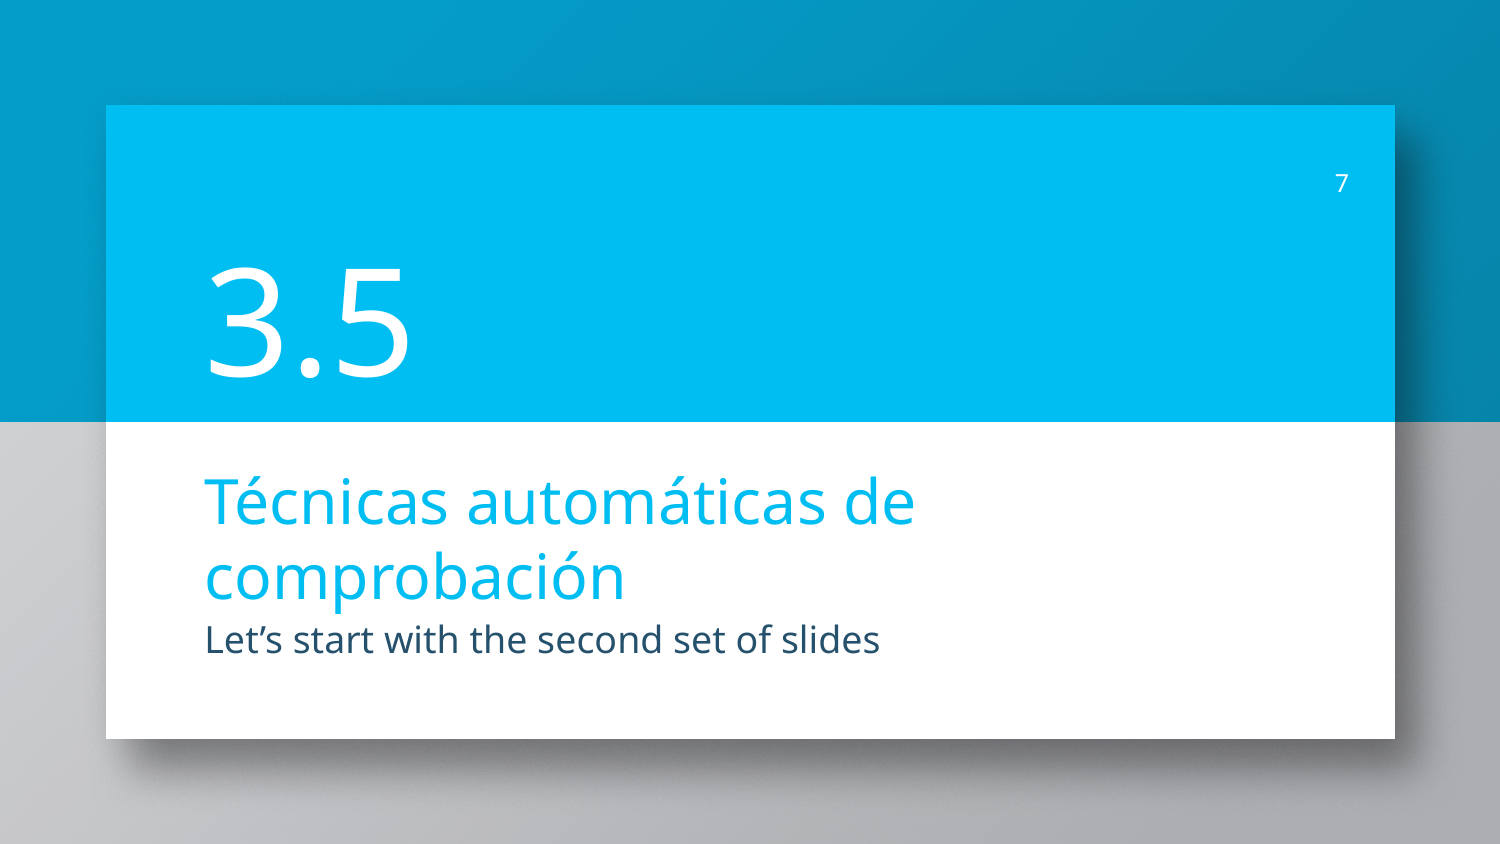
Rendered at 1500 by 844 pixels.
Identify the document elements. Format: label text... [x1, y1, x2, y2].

slide_number 7 [1273, 106, 1364, 217]
text_box 3.5 [189, 142, 474, 422]
subtitle Let’s start with the second set of slides [189, 600, 1311, 693]
picture [0, 423, 1500, 844]
title Técnicas automáticas de comprobación [189, 447, 1311, 600]
